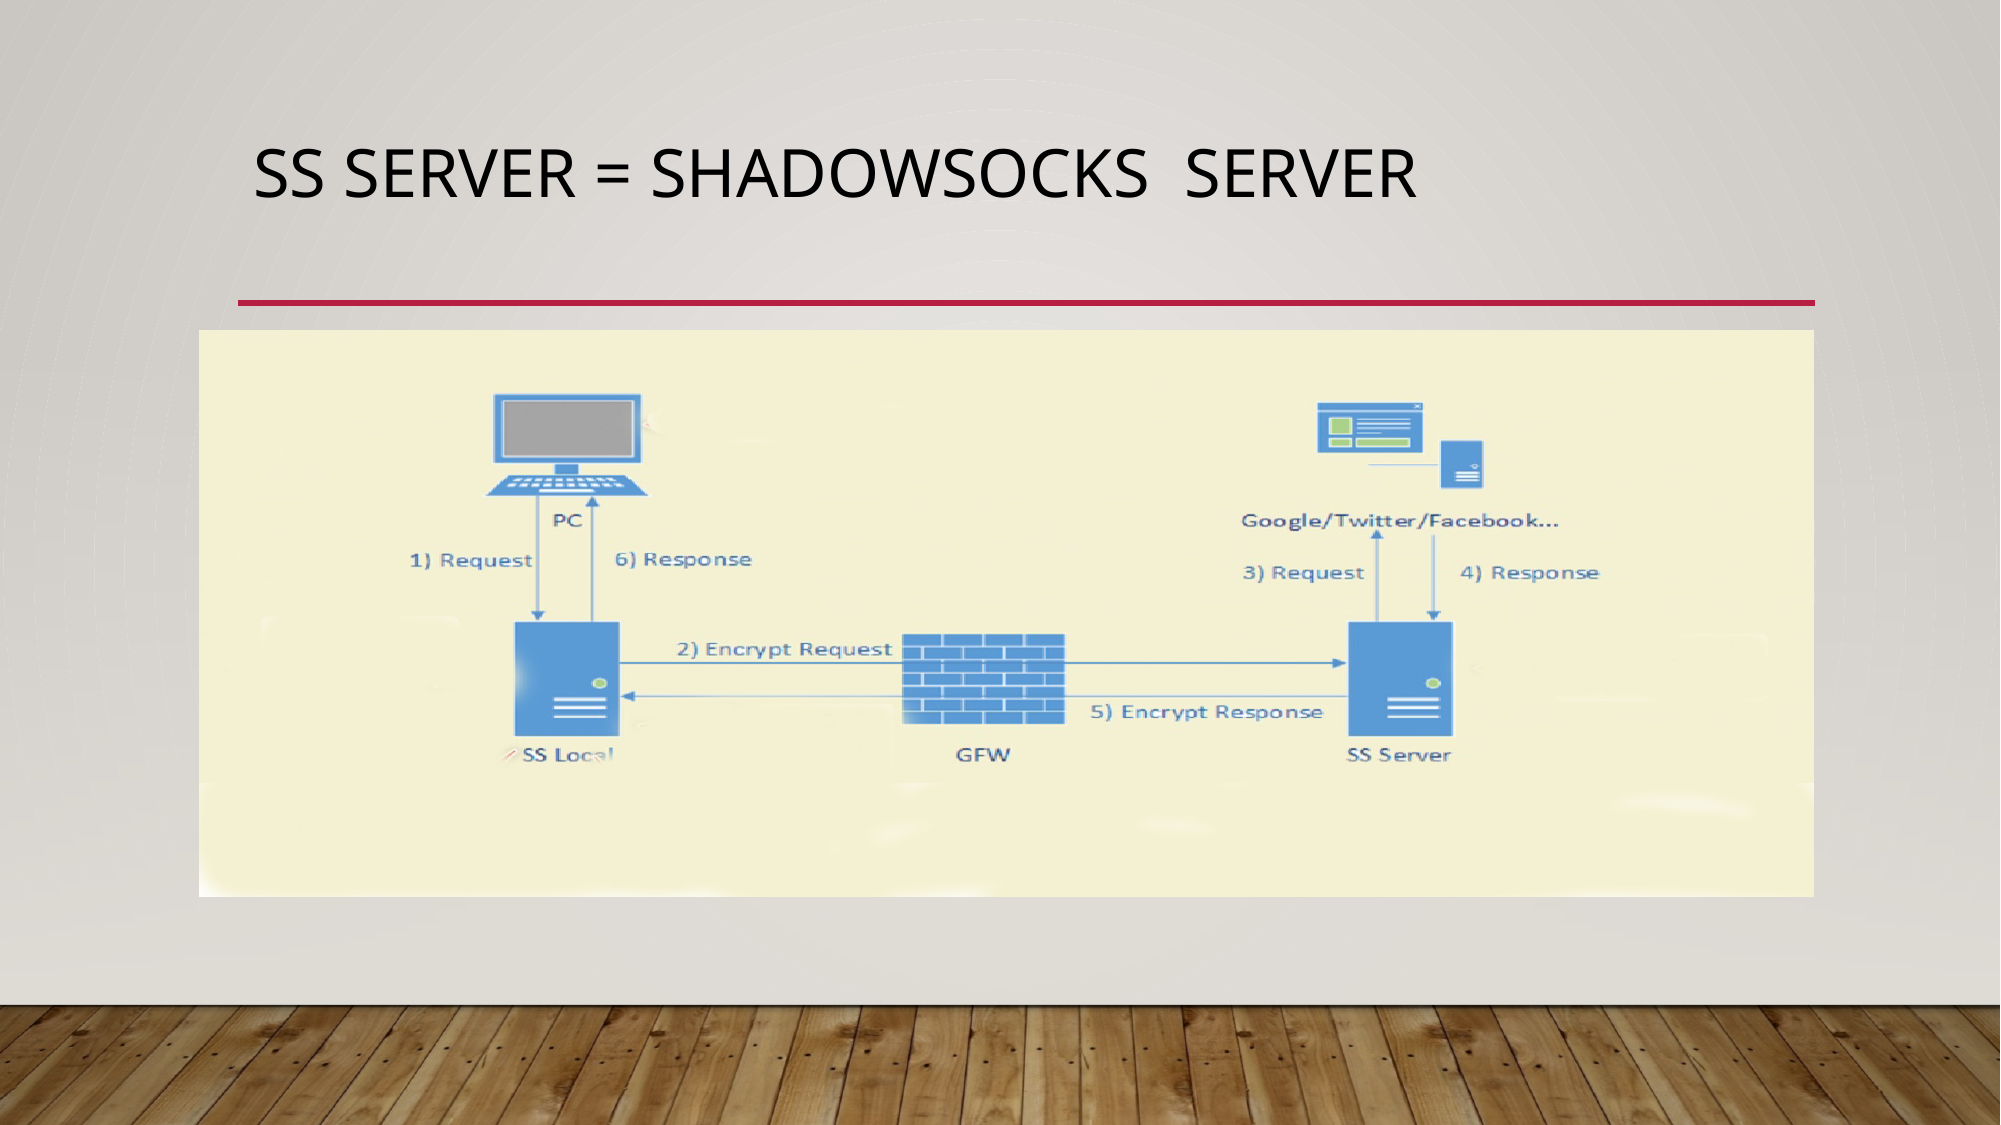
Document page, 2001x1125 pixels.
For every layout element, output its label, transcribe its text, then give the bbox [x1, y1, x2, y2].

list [198, 330, 1814, 897]
picture [0, 1005, 2000, 1125]
title SS server = Shadowsocks server [238, 131, 1814, 305]
